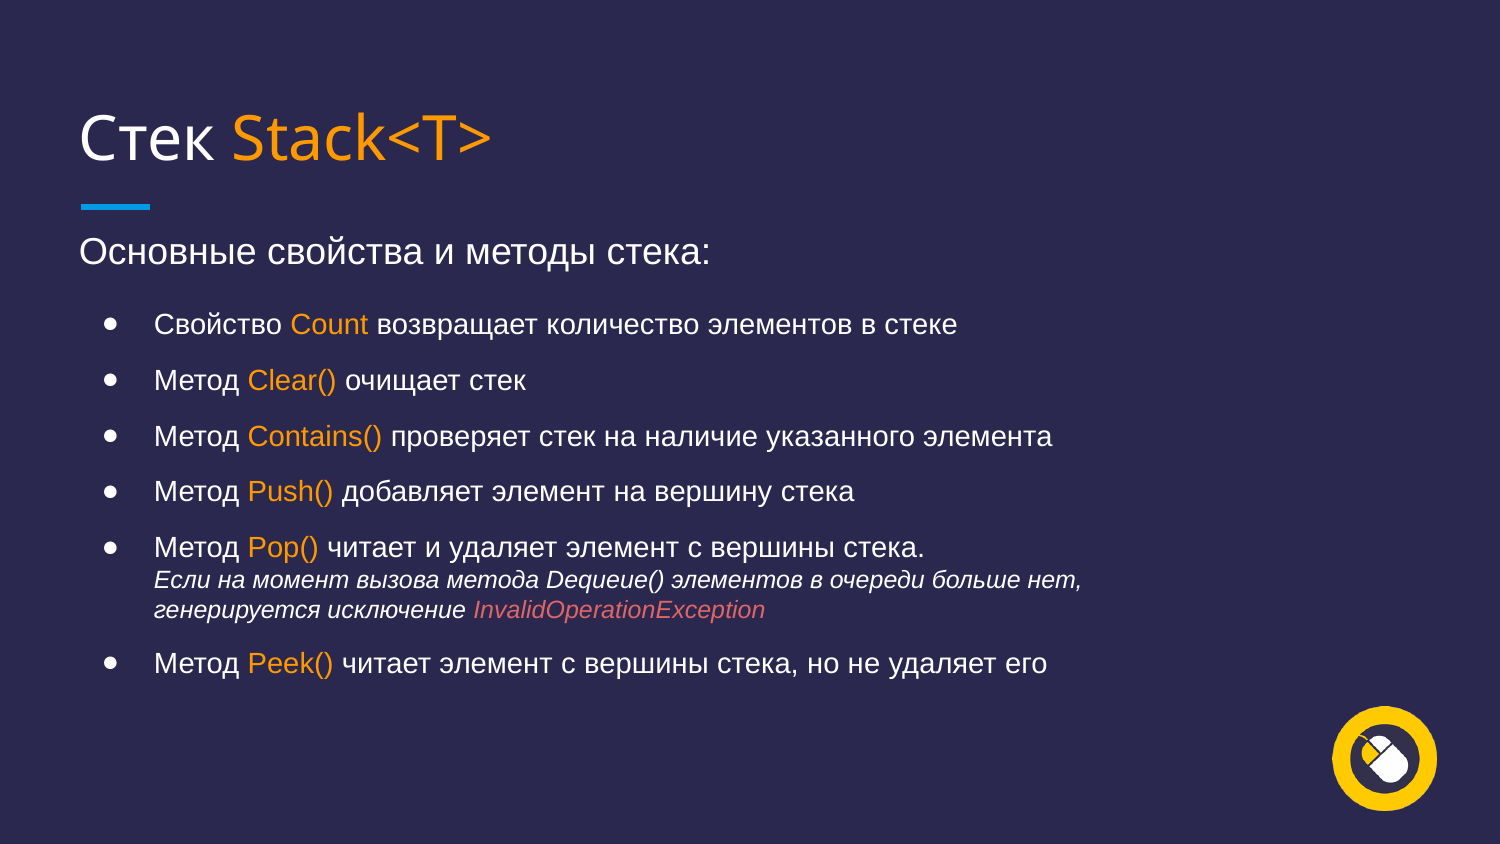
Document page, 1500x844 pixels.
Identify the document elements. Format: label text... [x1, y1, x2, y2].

title Стек Stack<T> [63, 75, 1437, 188]
list Основные свойства и методы стека: Свойство Count возвращает количество элементов в стеке Метод Clear() очищает стек Метод Contains() проверяет стек на наличие указанного элемента Метод Push() добавляет элемент на вершину стека Метод Pop() читает и удаляет элемент с вершины стека. Если на момент вызова метода Dequeue() элементов в очереди больше нет, генерируется исключение InvalidOperationException Метод Peek() читает элемент с вершины стека, но не удаляет его [63, 211, 1437, 844]
picture [1332, 706, 1437, 811]
